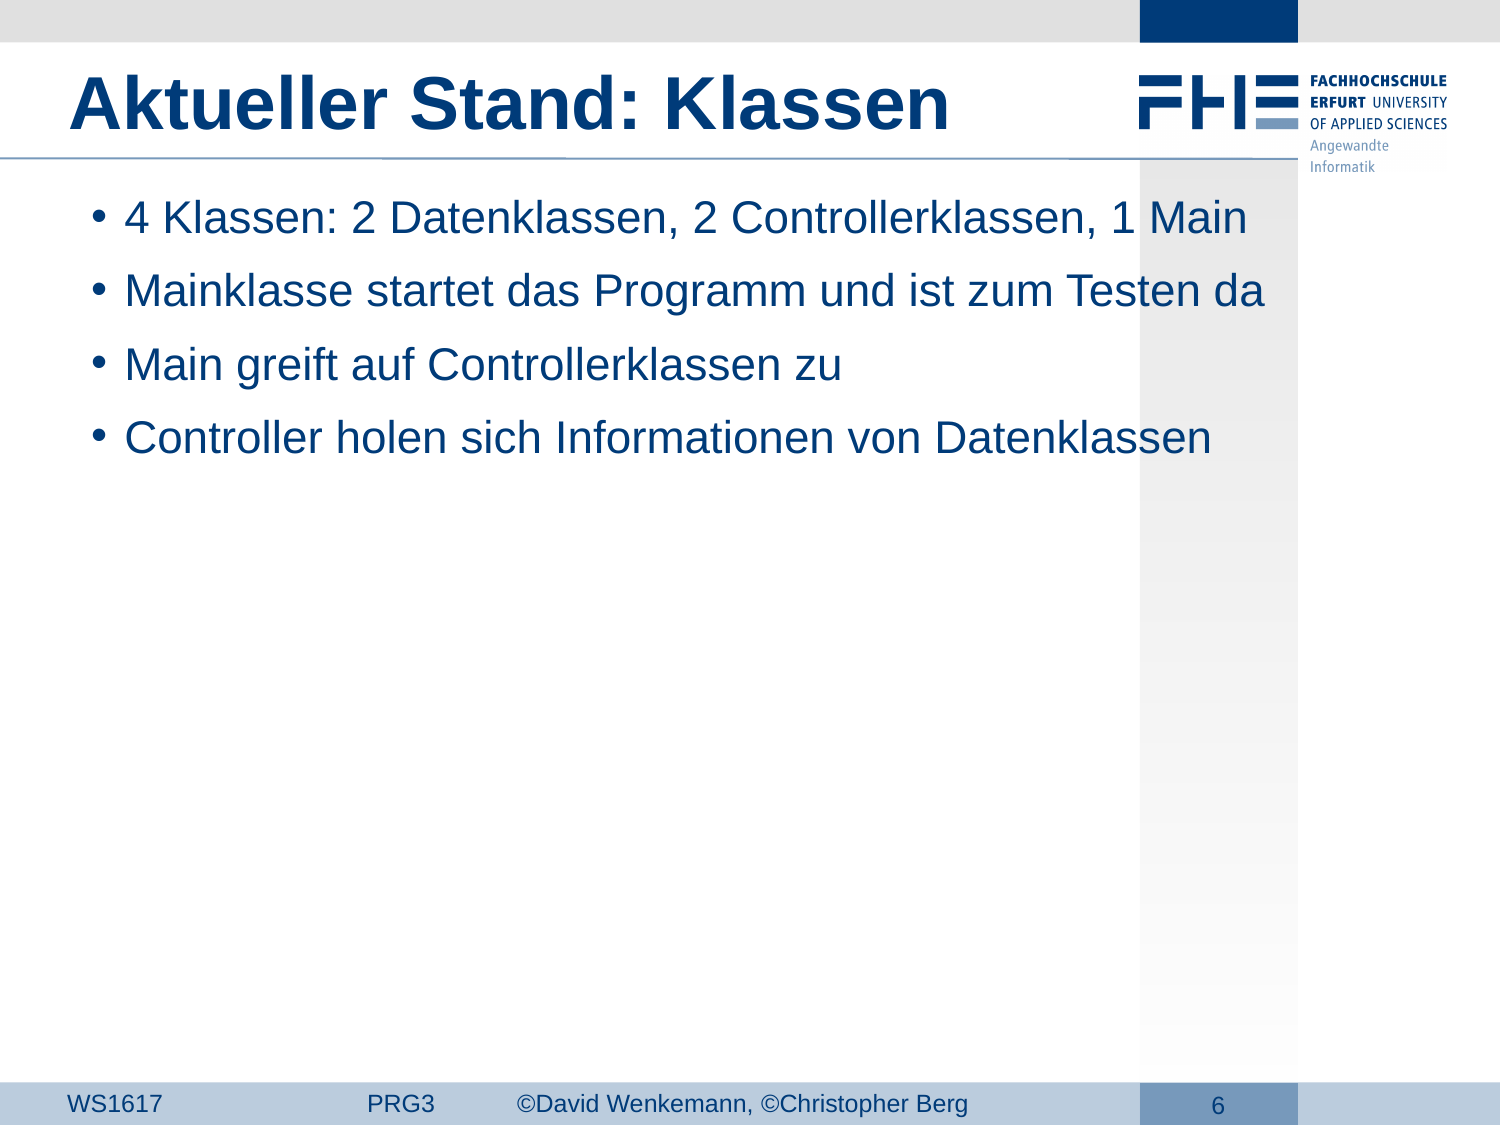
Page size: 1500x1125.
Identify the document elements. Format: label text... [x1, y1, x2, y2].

picture [1139, 75, 1447, 172]
list 4 Klassen: 2 Datenklassen, 2 Controllerklassen, 1 Main Mainklasse startet das Programm und ist zum Testen da Main greift auf Controllerklassen zu Controller holen sich Informationen von Datenklassen [53, 172, 1500, 1083]
title Aktueller Stand: Klassen [53, 58, 1140, 142]
